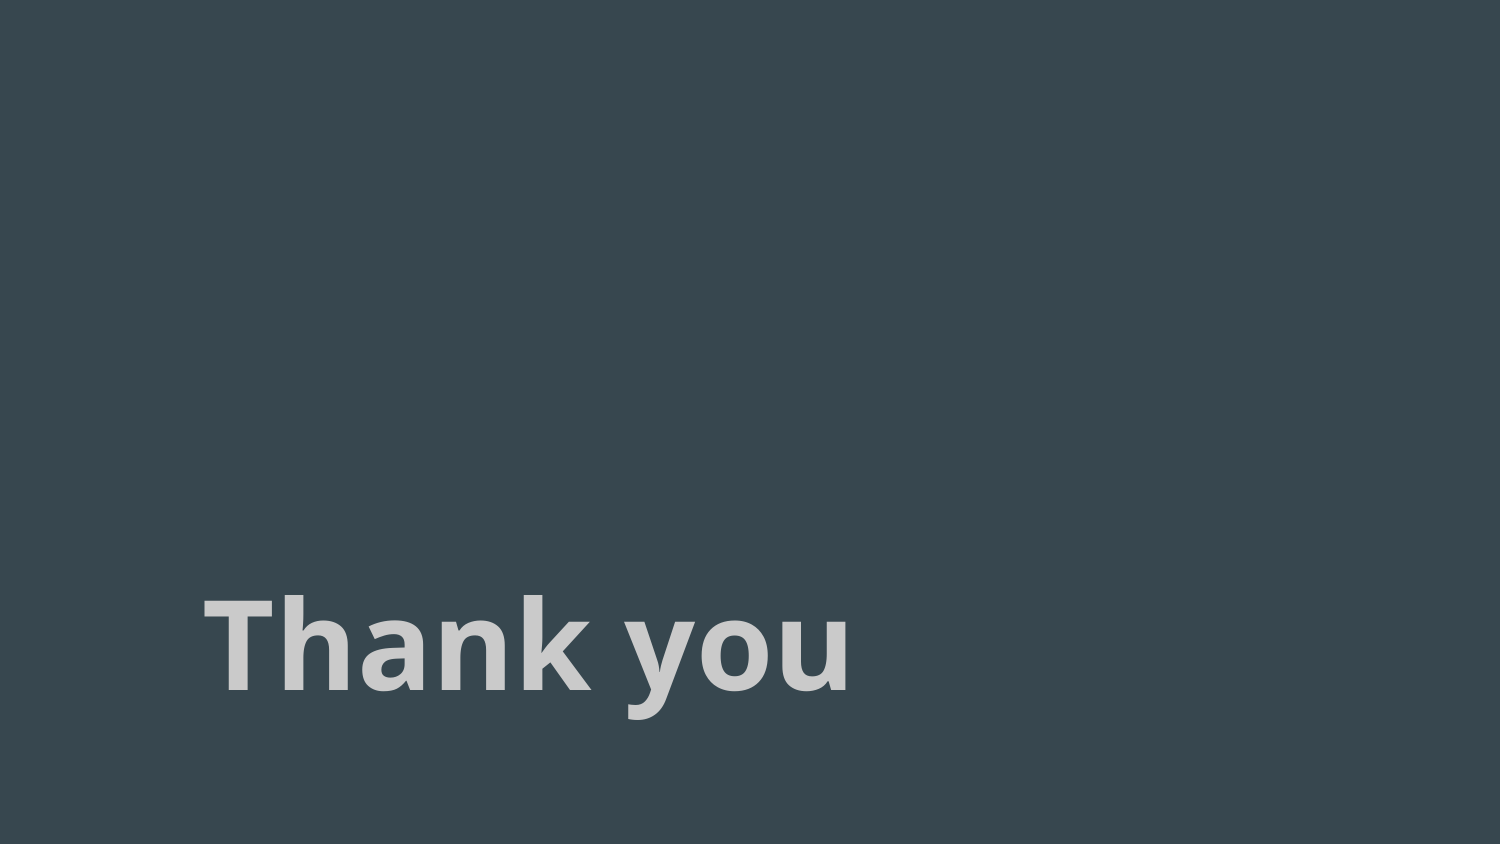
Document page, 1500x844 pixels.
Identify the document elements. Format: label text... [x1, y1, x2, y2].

list Thank you [51, 189, 1449, 750]
